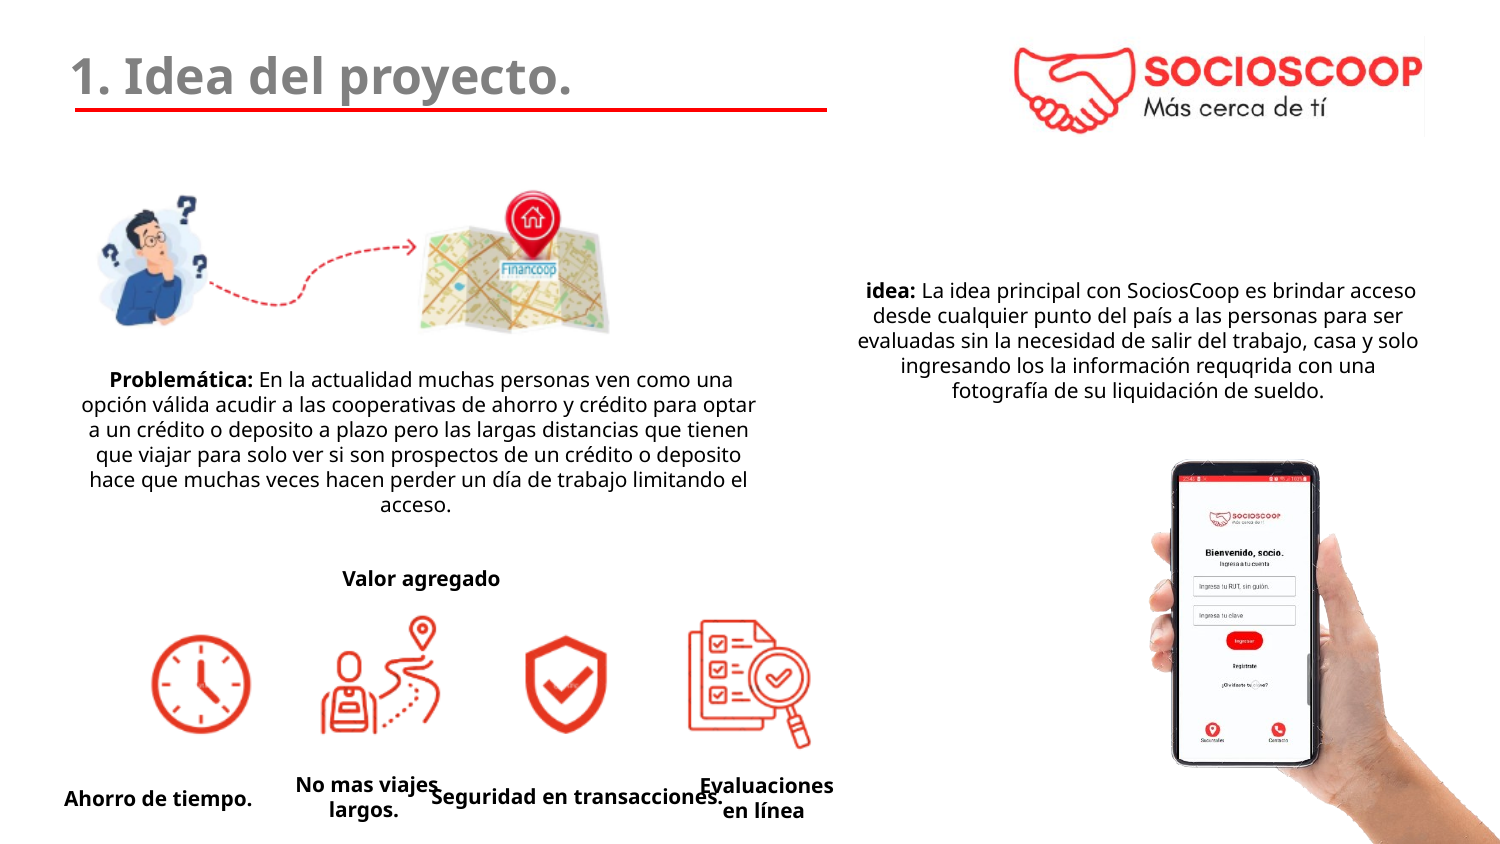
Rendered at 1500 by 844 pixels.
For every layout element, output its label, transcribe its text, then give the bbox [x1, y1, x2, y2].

picture [1009, 36, 1425, 137]
picture [75, 166, 621, 357]
text_box Seguridad en transacciones. [424, 772, 681, 813]
picture [1143, 459, 1500, 844]
text_box Evaluaciones en línea [681, 746, 847, 814]
text_box No mas viajes largos. [266, 772, 424, 813]
text_box 1. Idea del proyecto. [54, 36, 1009, 112]
text_box idea: La idea principal con SociosCoop es brindar acceso desde cualquier punto del país a las personas para ser evaluadas sin la necesidad de salir del trabajo, casa y solo ingresando los la información requqrida con una fotografía de su liquidación de sueldo. [852, 304, 1425, 376]
text_box Valor agregado [132, 524, 705, 597]
text_box Ahorro de tiempo. [5, 746, 306, 814]
text_box Problemática: En la actualidad muchas personas ven como una opción válida acudir a las cooperativas de ahorro y crédito para optar a un crédito o deposito a plazo pero las largas distancias que tienen que viajar para solo ver si son prospectos de un crédito o deposito hace que muchas veces hacen perder un día de trabajo limitando el acceso. [74, 406, 763, 478]
picture [120, 601, 846, 772]
